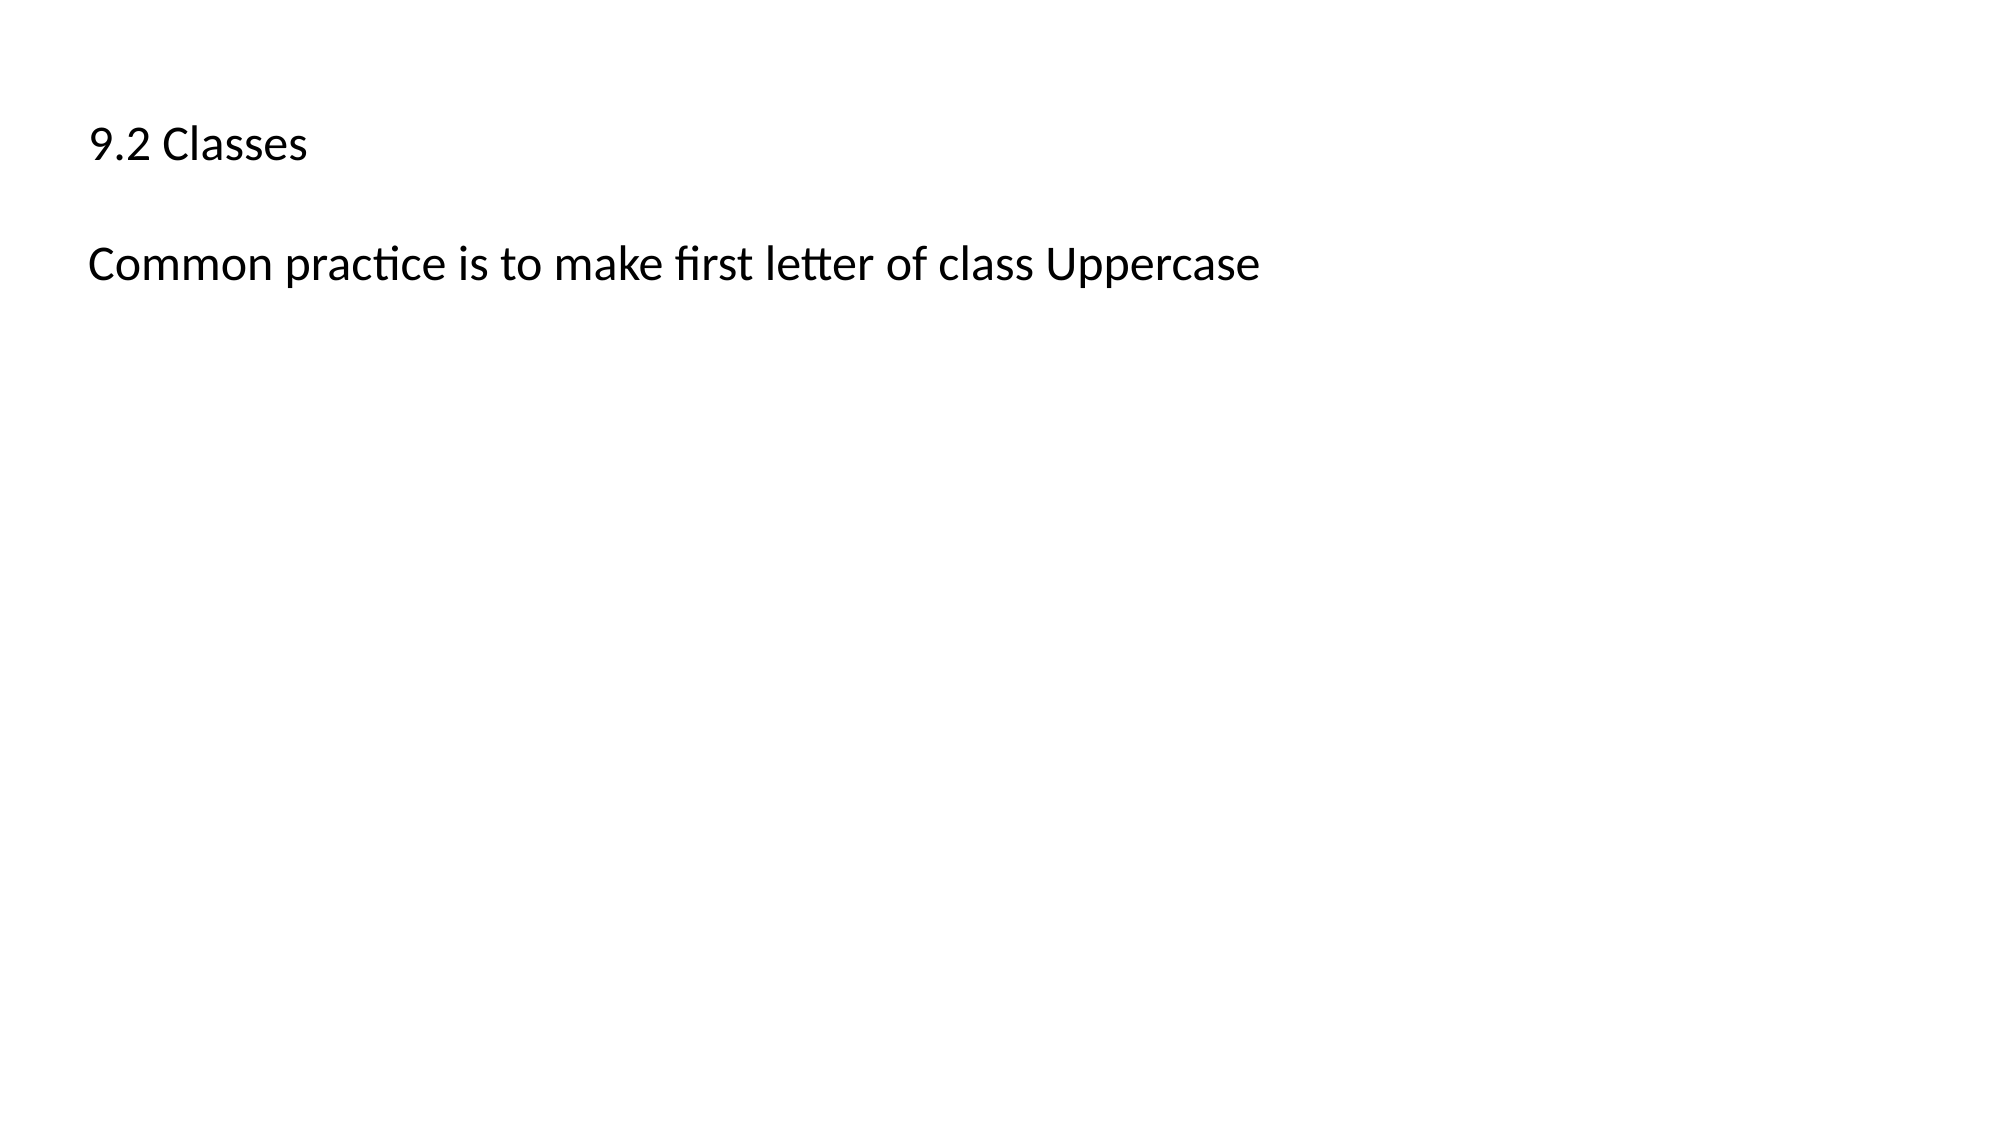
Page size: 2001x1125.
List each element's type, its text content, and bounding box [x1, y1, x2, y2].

text_box 9.2 Classes Common practice is to make first letter of class Uppercase [73, 103, 1944, 298]
